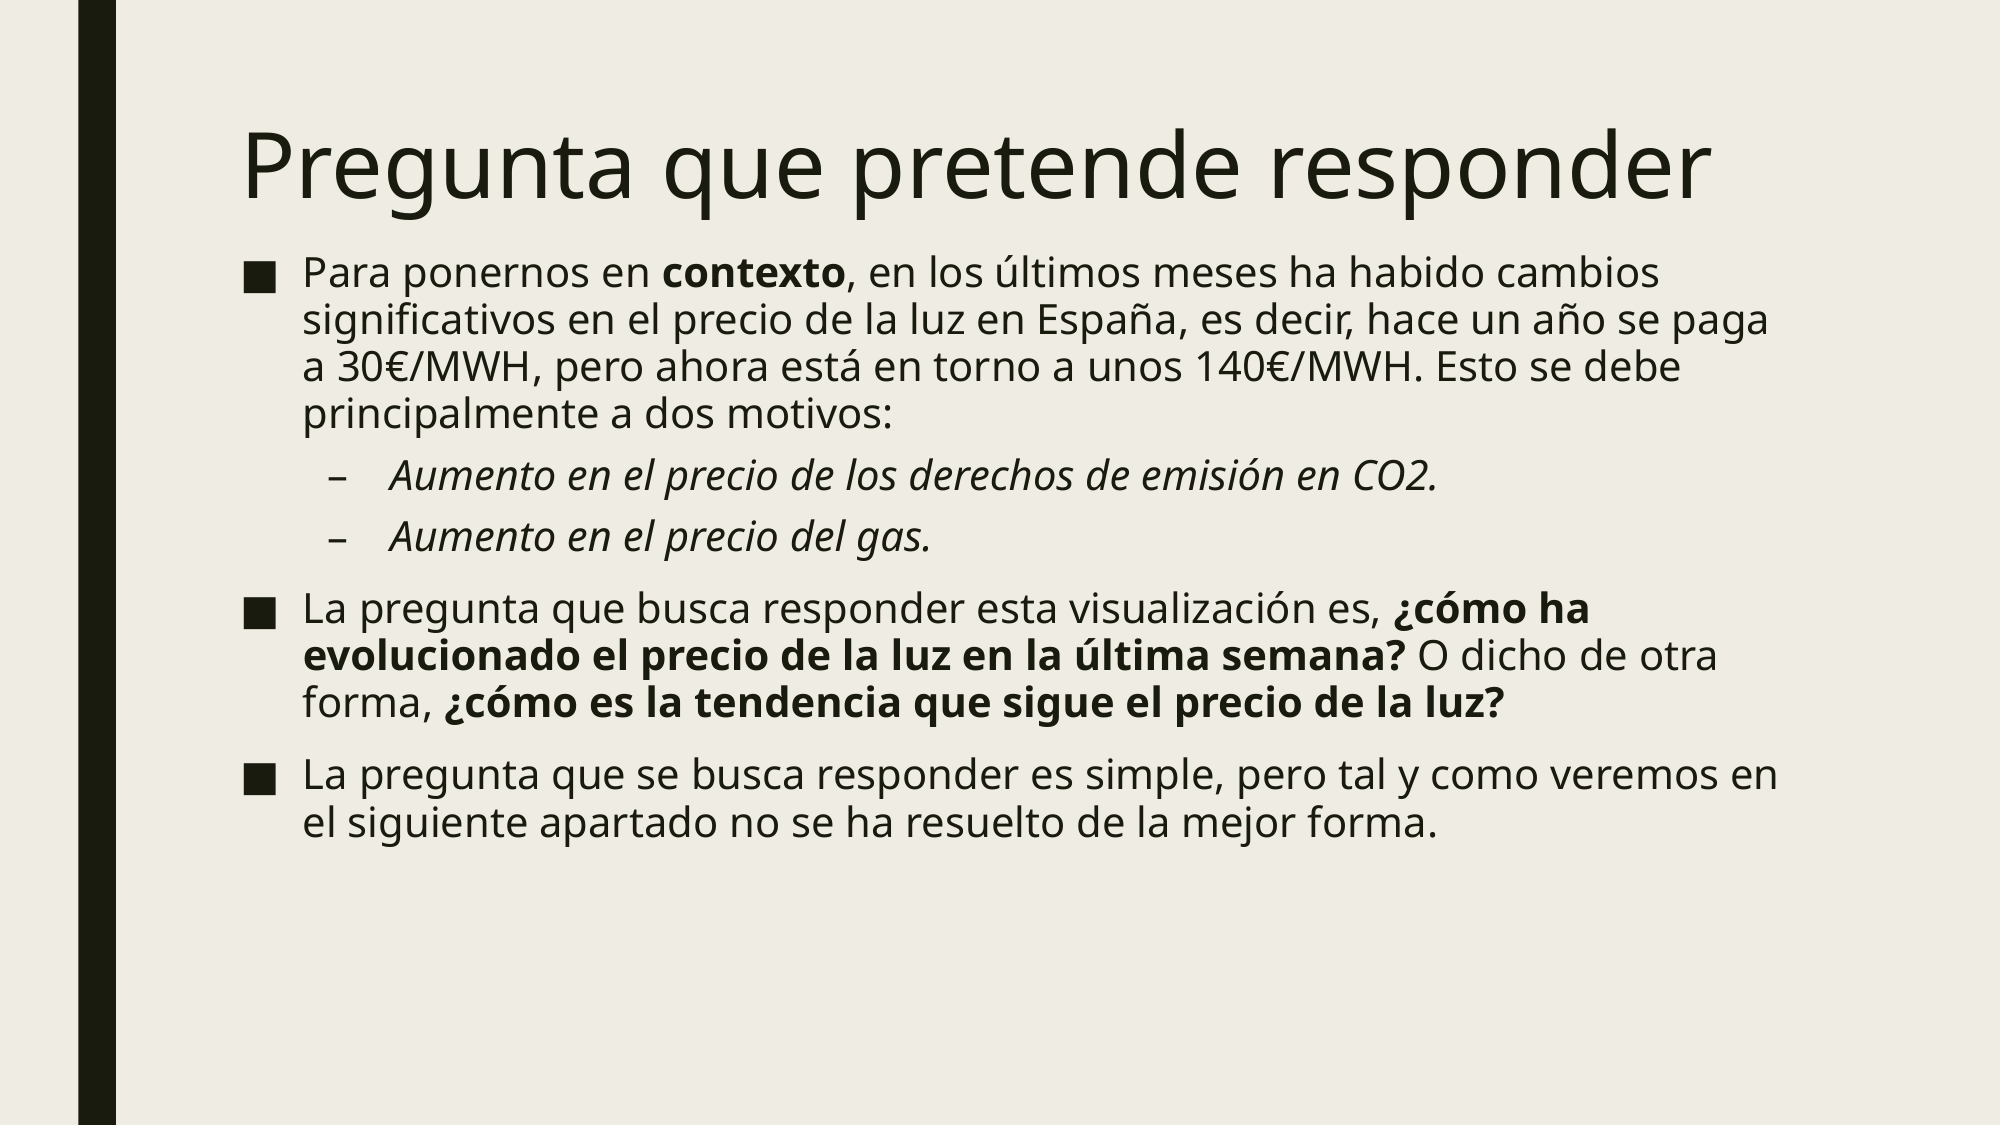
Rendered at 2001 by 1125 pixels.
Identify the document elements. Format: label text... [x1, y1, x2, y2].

list Para ponernos en contexto, en los últimos meses ha habido cambios significativos en el precio de la luz en España, es decir, hace un año se paga a 30€/MWH, pero ahora está en torno a unos 140€/MWH. Esto se debe principalmente a dos motivos: Aumento en el precio de los derechos de emisión en CO2. Aumento en el precio del gas. La pregunta que busca responder esta visualización es, ¿cómo ha evolucionado el precio de la luz en la última semana? O dicho de otra forma, ¿cómo es la tendencia que sigue el precio de la luz? La pregunta que se busca responder es simple, pero tal y como veremos en el siguiente apartado no se ha resuelto de la mejor forma. [225, 242, 1800, 963]
title Pregunta que pretende responder [225, 112, 1800, 242]
